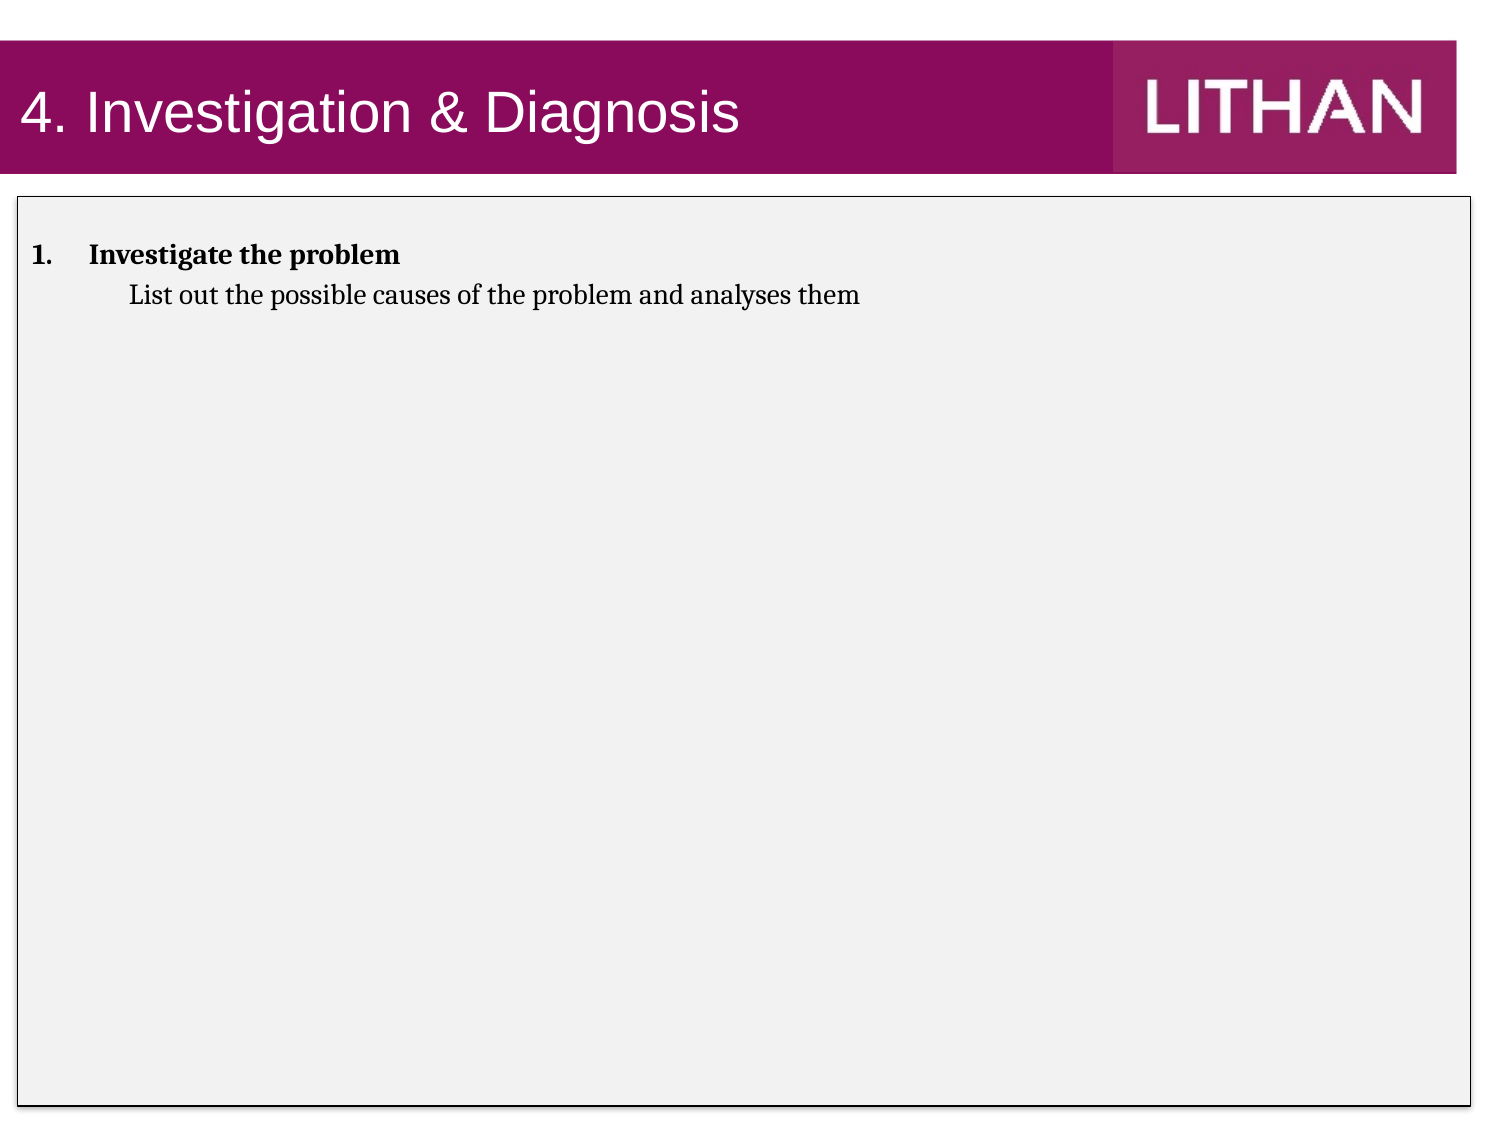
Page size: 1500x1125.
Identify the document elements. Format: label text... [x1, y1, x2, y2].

picture [0, 37, 1460, 178]
text_box Investigate the problem List out the possible causes of the problem and analyses them [17, 196, 1471, 1107]
text_box 4. Investigation & Diagnosis [5, 66, 1104, 152]
